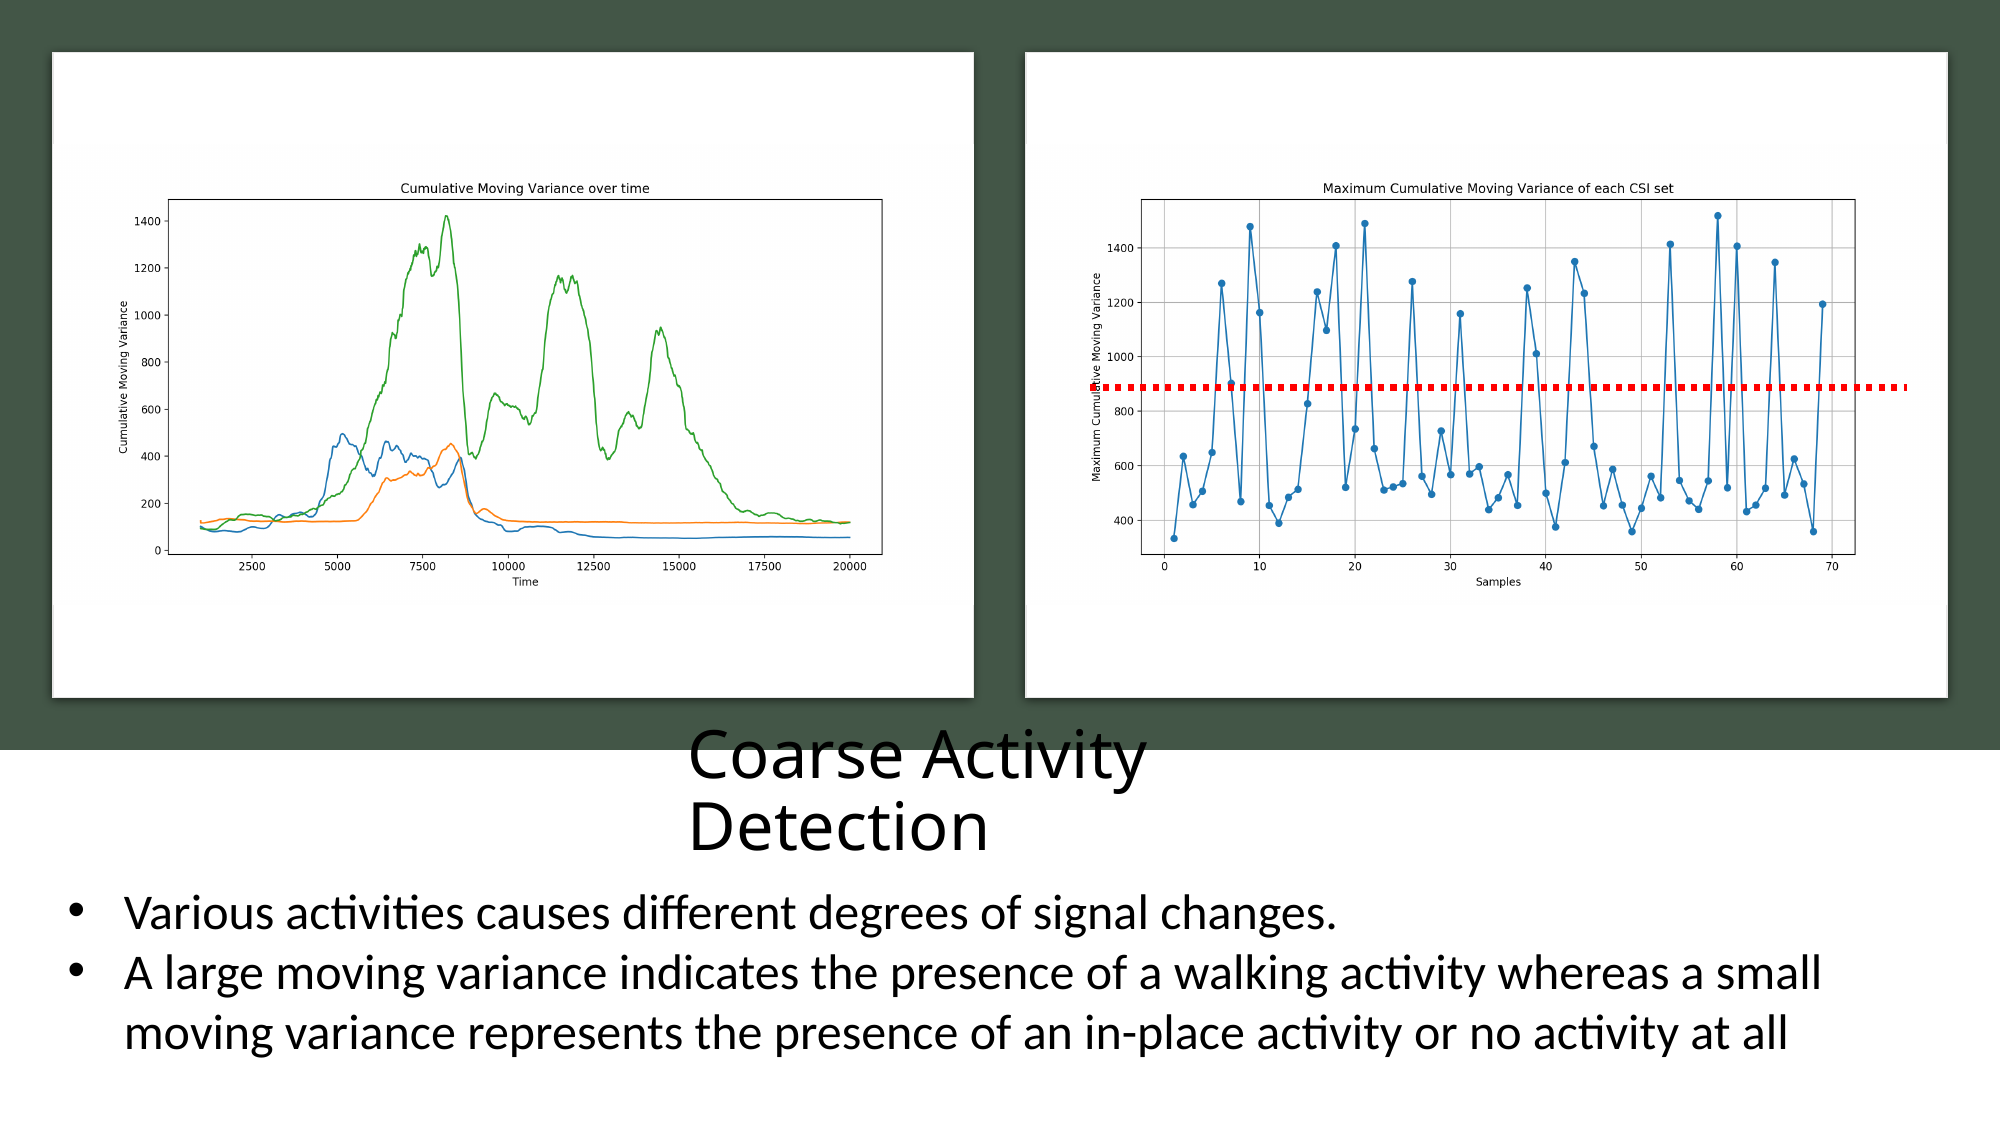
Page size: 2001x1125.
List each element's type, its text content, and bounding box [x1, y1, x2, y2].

text_box [0, 0, 2000, 750]
picture [53, 144, 974, 605]
picture [1026, 144, 1947, 605]
text_box [1025, 52, 1948, 698]
text_box [52, 52, 975, 698]
text_box Various activities causes different degrees of signal changes. A large moving variance indicates the presence of a walking activity whereas a small moving variance represents the presence of an in-place activity or no activity at all [52, 872, 1947, 1067]
title Coarse Activity Detection [672, 788, 1380, 872]
